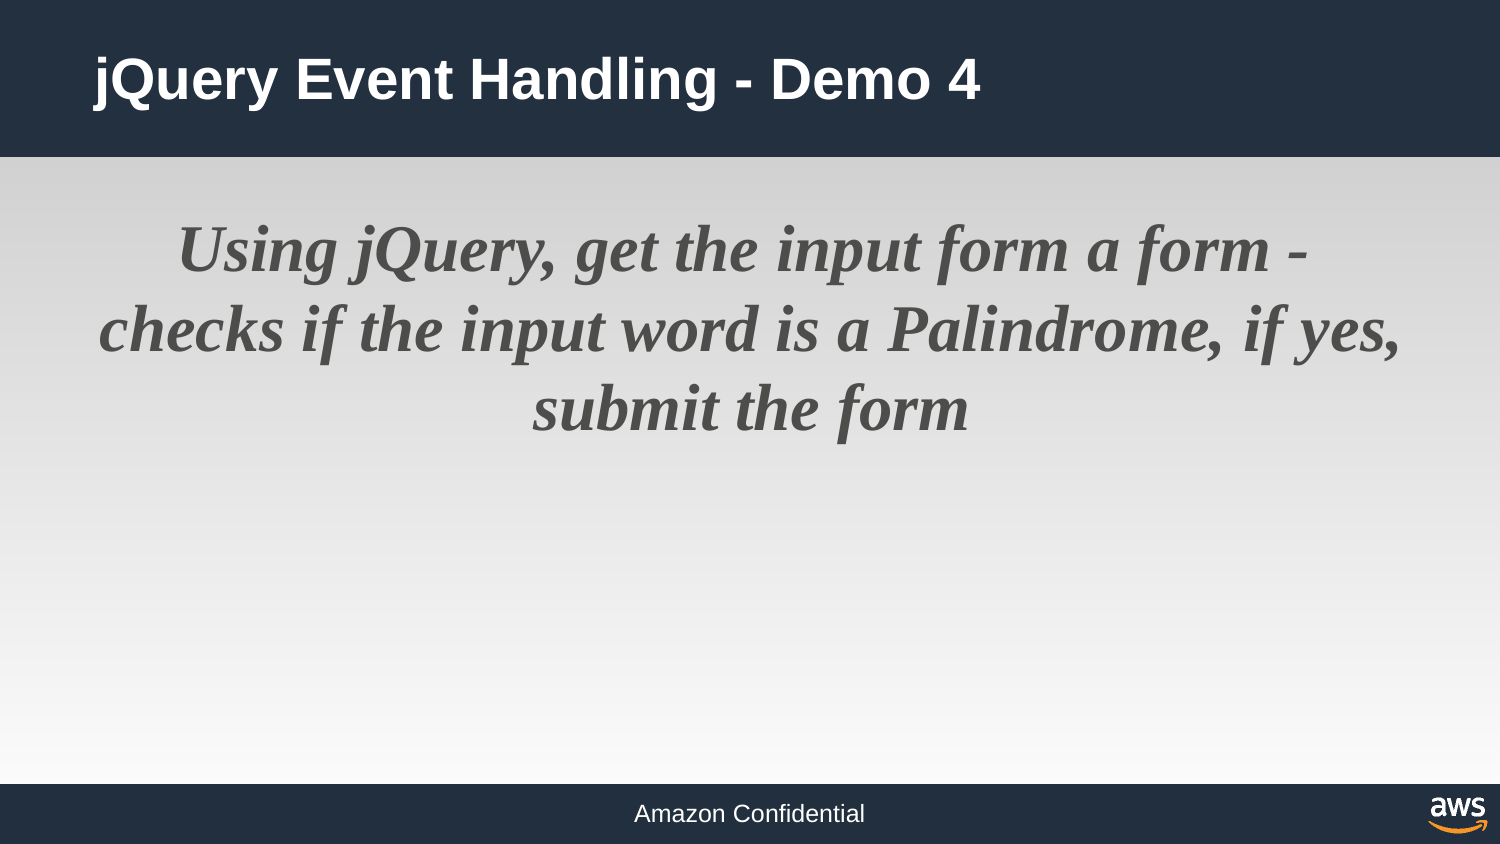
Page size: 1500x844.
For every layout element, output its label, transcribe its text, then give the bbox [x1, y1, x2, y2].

list Using jQuery, get the input form a form - checks if the input word is a Palindrome, if yes, submit the form [79, 196, 1426, 686]
title jQuery Event Handling - Demo 4 [79, 33, 1426, 124]
picture [0, 0, 1500, 157]
picture [0, 784, 1500, 844]
